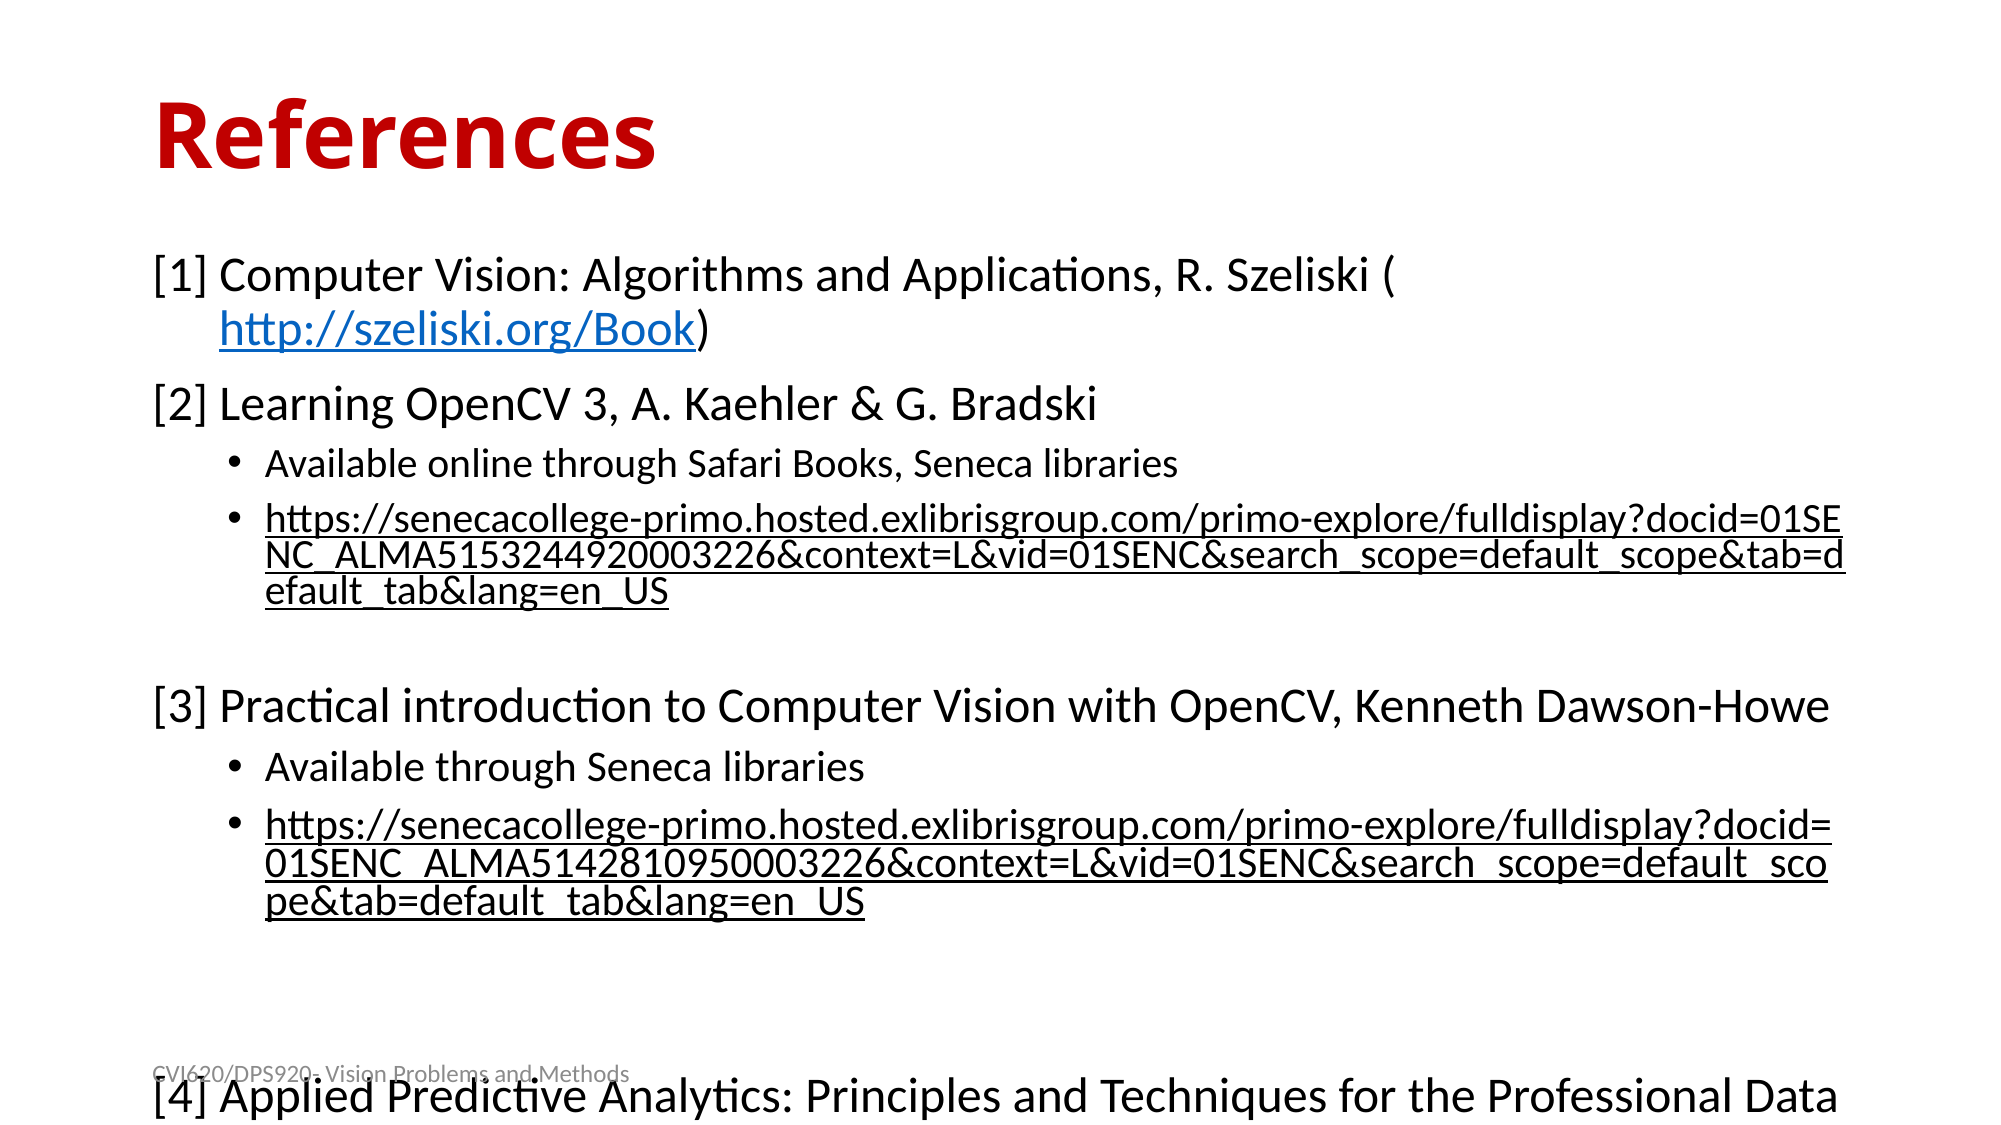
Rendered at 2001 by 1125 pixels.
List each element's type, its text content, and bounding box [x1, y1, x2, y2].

list [1] Computer Vision: Algorithms and Applications, R. Szeliski (http://szeliski.org/Book) [2] Learning OpenCV 3, A. Kaehler & G. Bradski Available online through Safari Books, Seneca libraries https://senecacollege-primo.hosted.exlibrisgroup.com/primo-explore/fulldisplay?docid=01SENC_ALMA5153244920003226&context=L&vid=01SENC&search_scope=default_scope&tab=default_tab&lang=en_US [3] Practical introduction to Computer Vision with OpenCV, Kenneth Dawson-Howe Available through Seneca libraries https://senecacollege-primo.hosted.exlibrisgroup.com/primo-explore/fulldisplay?docid=01SENC_ALMA5142810950003226&context=L&vid=01SENC&search_scope=default_scope&tab=default_tab&lang=en_US [4] Applied Predictive Analytics: Principles and Techniques for the Professional Data Analyst, Dean Abbott [137, 240, 1863, 1053]
slide_number CVI620/DPS920- Vision Problems and Methods [137, 1042, 663, 1103]
slide_number [1412, 1042, 1863, 1103]
title References [137, 59, 1863, 218]
